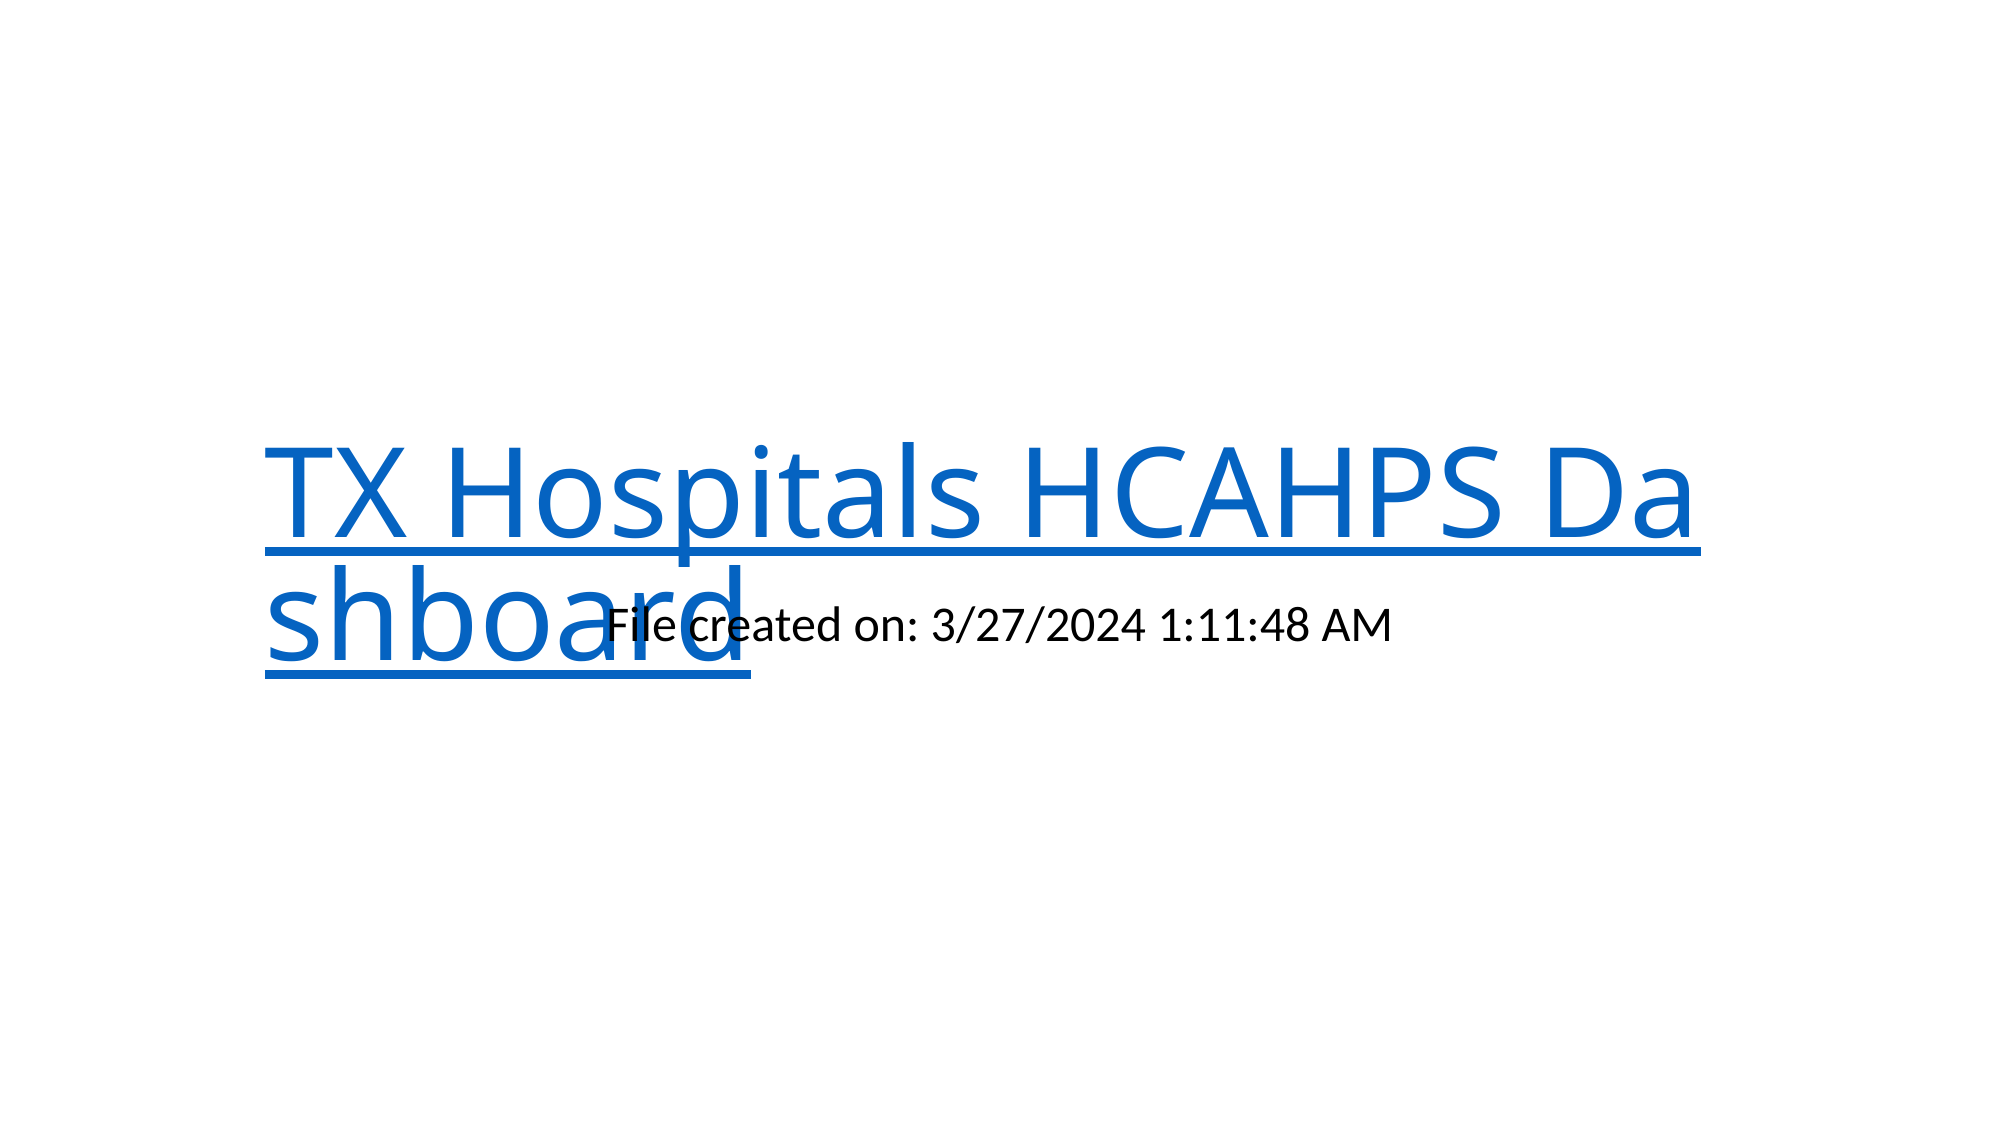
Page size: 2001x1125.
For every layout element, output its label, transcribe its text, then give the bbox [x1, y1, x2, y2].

title TX Hospitals HCAHPS Dashboard [249, 184, 1750, 576]
subtitle File created on: 3/27/2024 1:11:48 AM [249, 590, 1750, 863]
